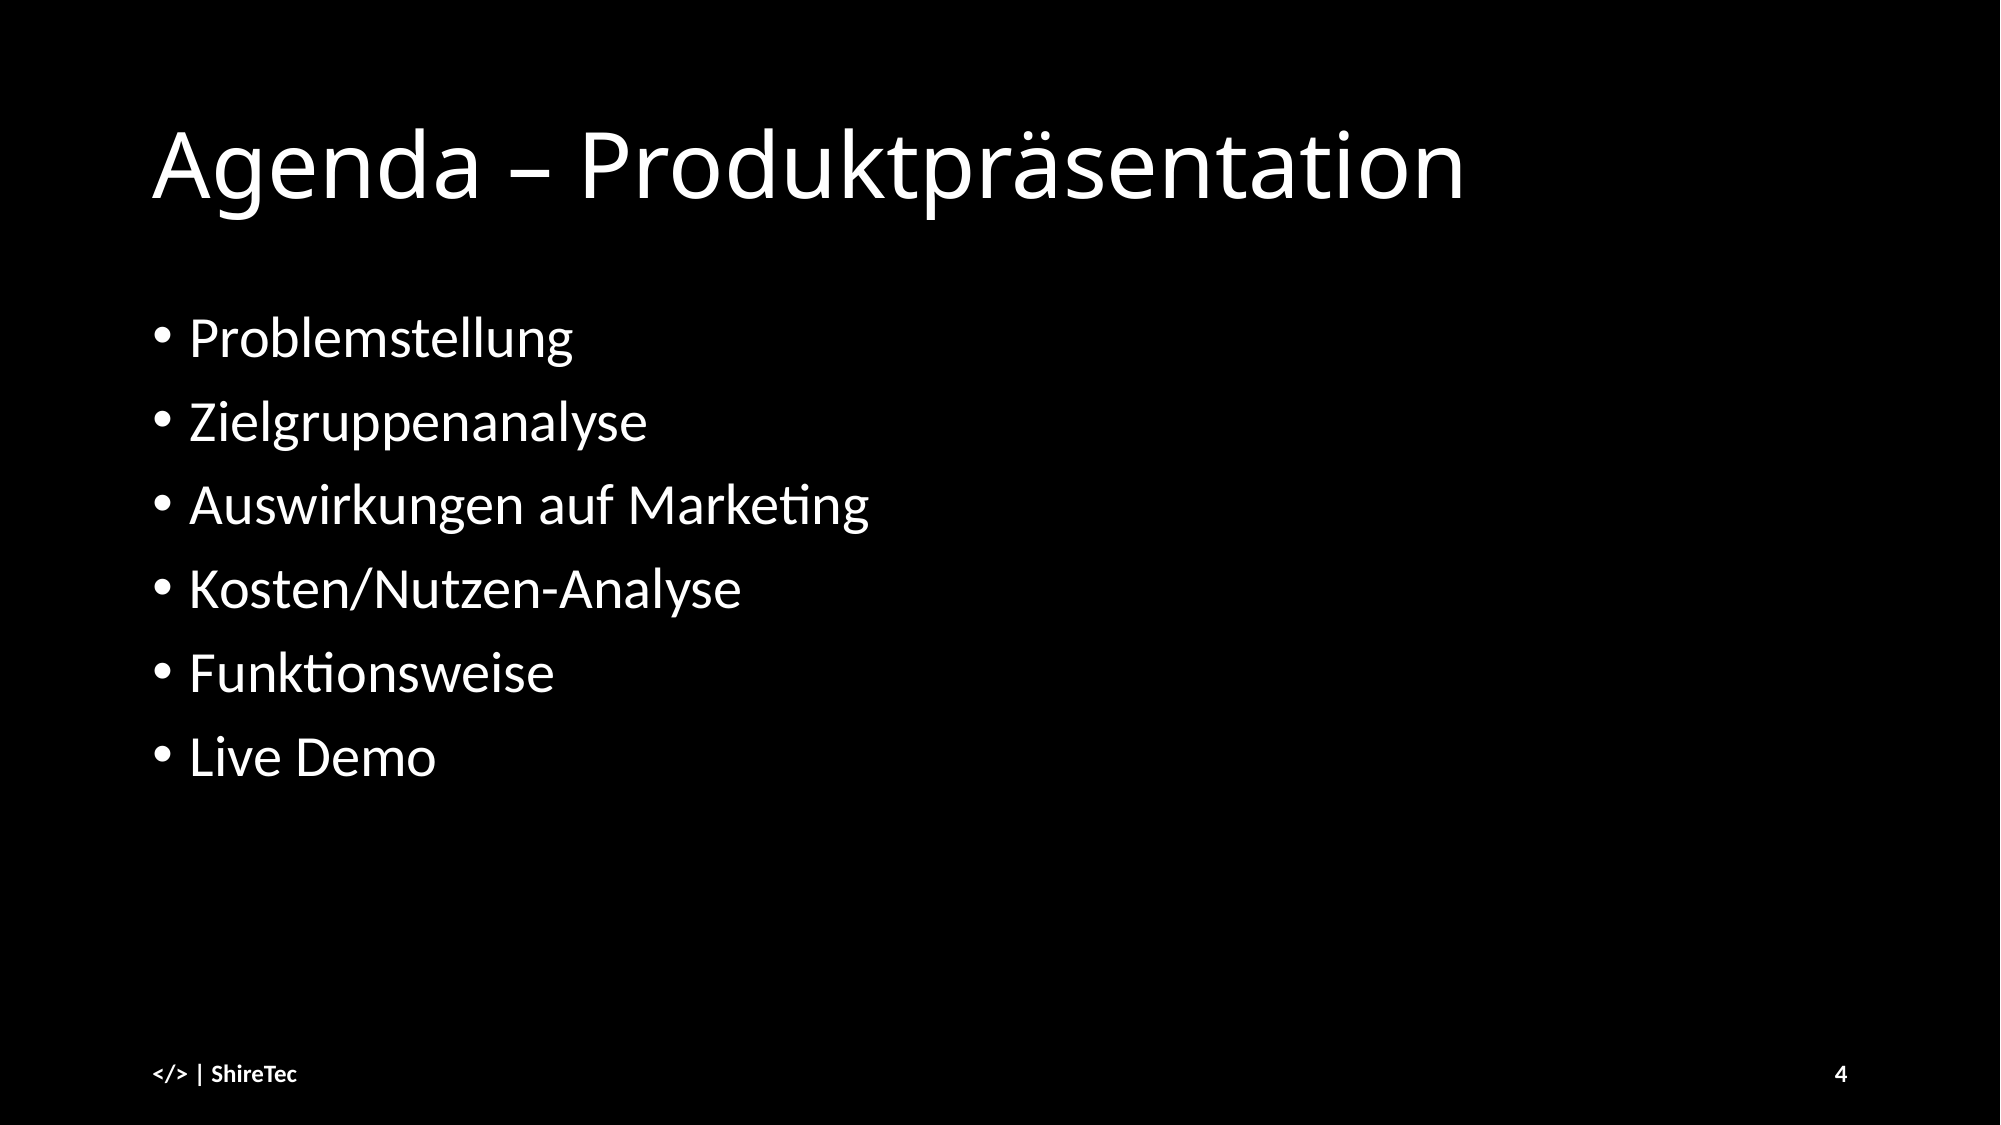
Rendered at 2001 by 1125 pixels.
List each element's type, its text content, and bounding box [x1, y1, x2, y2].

slide_number 4 [1412, 1042, 1863, 1103]
list Problemstellung Zielgruppenanalyse Auswirkungen auf Marketing Kosten/Nutzen-Analyse Funktionsweise Live Demo [137, 299, 1863, 1014]
title Agenda – Produktpräsentation [137, 59, 1863, 278]
slide_number </> | ShireTec [137, 1042, 588, 1103]
